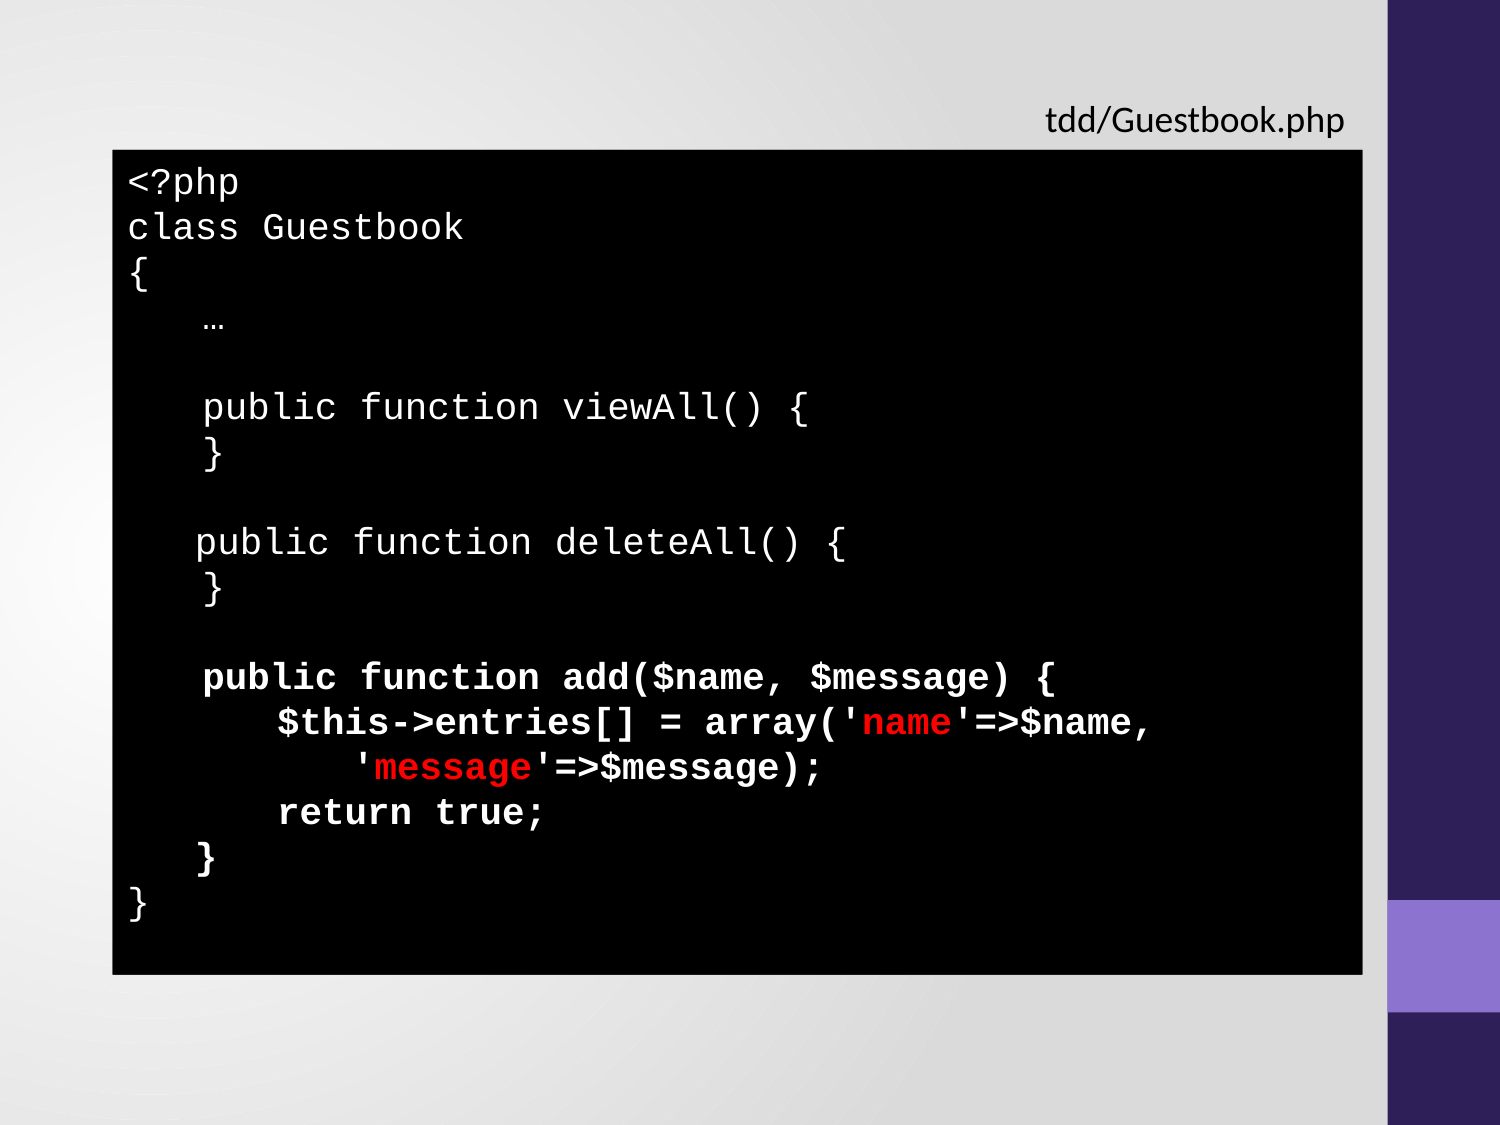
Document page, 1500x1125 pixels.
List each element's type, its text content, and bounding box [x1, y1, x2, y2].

text_box <?php class Guestbook { … public function viewAll() { } public function deleteAll() { } public function add($name, $message) { $this->entries[] = array('name'=>$name, 'message'=>$message); return true; } } [112, 149, 1363, 975]
text_box tdd/Guestbook.php [1030, 87, 1361, 148]
